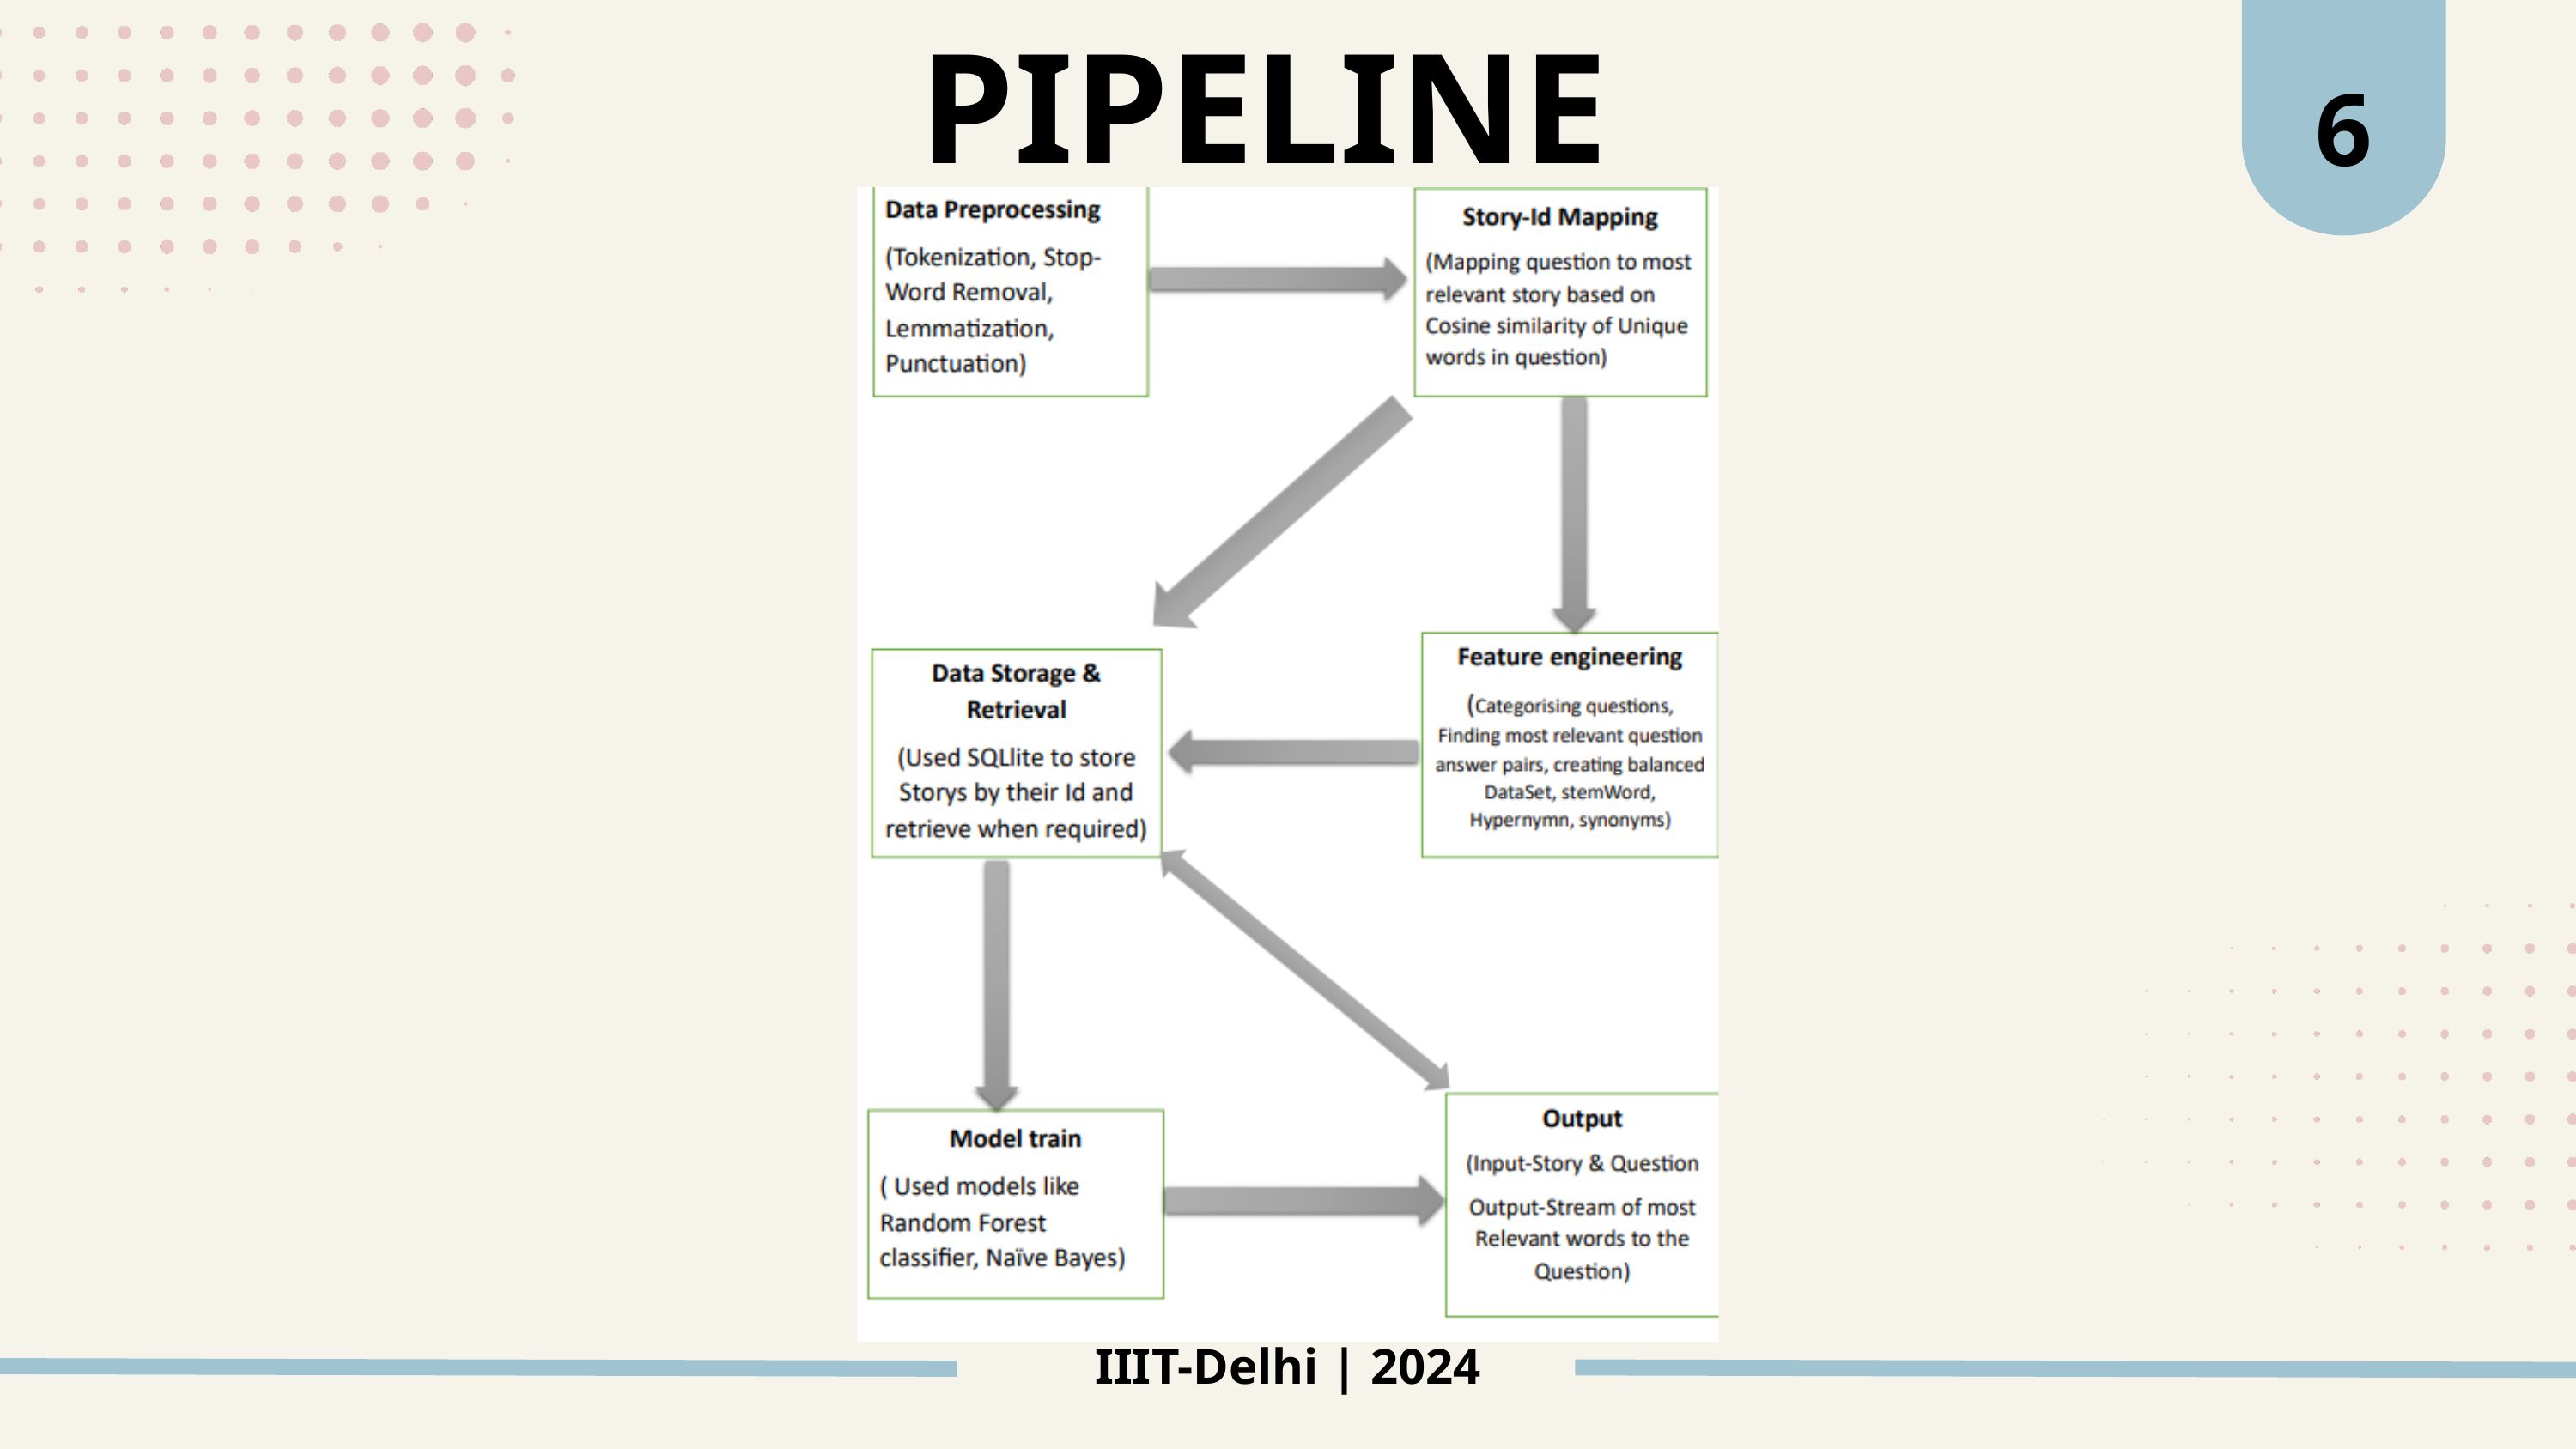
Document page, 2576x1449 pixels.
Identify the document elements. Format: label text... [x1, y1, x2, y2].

text_box [857, 187, 1719, 1342]
text_box PIPELINE [516, 0, 2192, 195]
text_box [0, 0, 516, 293]
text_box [2233, 0, 2455, 236]
text_box IIIT-Delhi | 2024 [803, 1326, 1773, 1395]
text_box [2060, 901, 2576, 1251]
